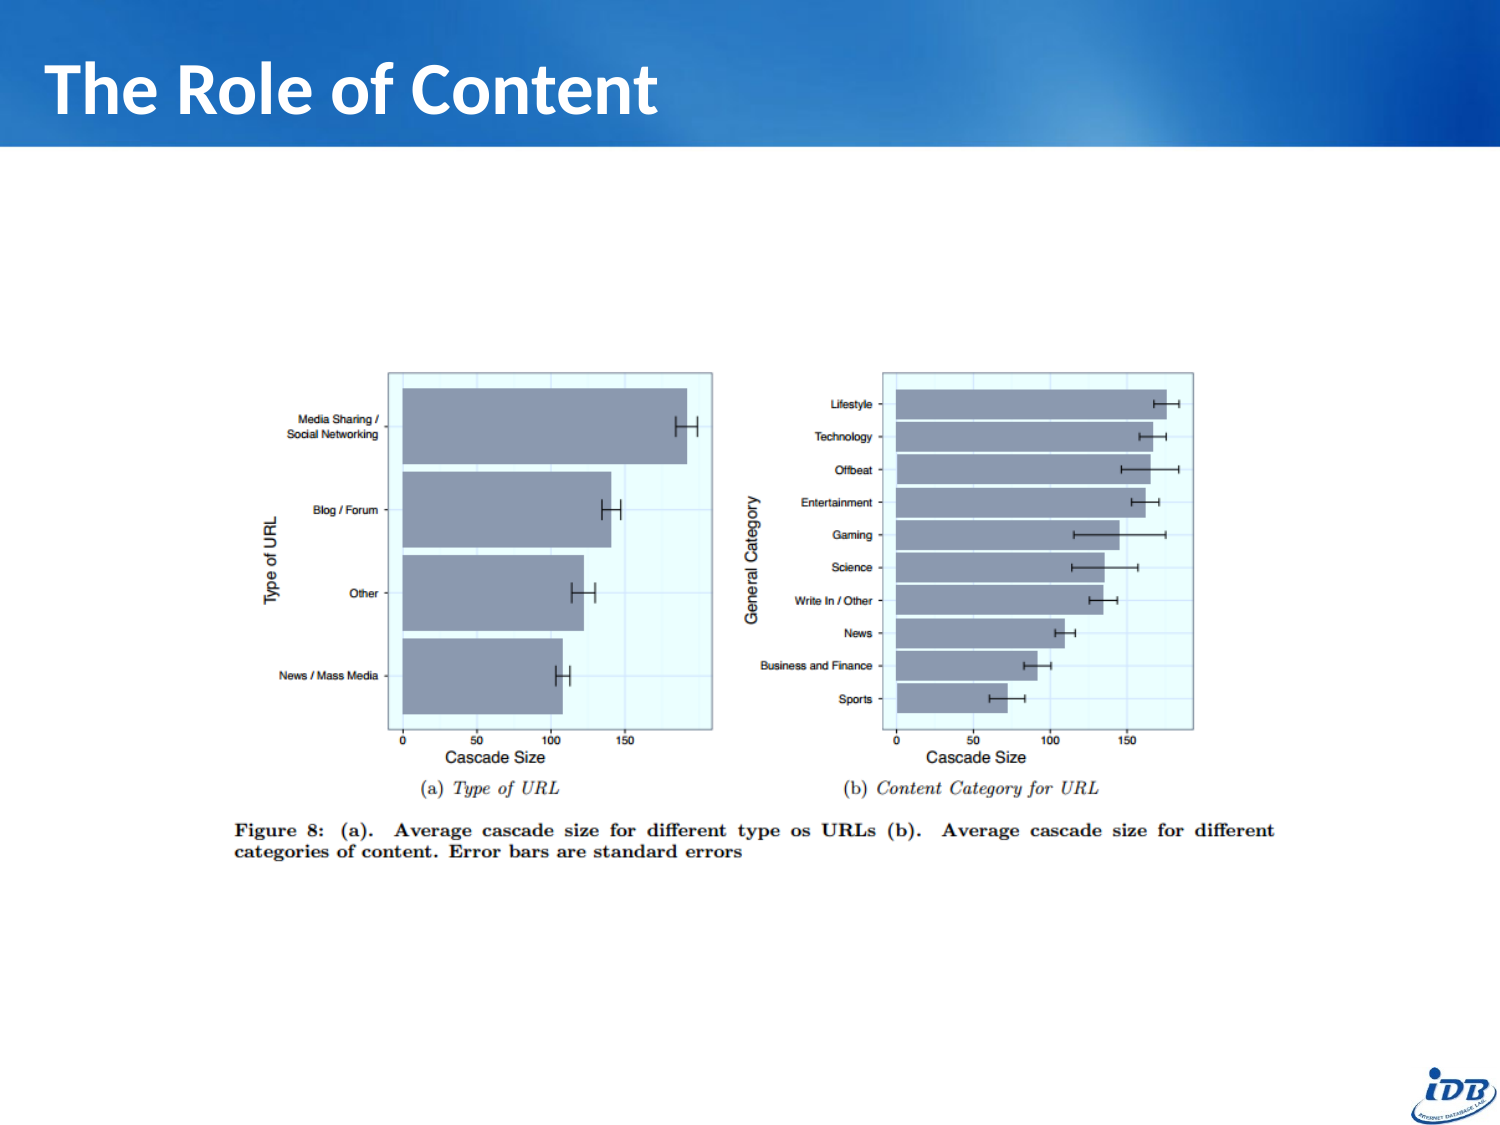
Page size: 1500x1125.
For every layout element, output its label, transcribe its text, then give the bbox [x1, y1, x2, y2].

picture [0, 0, 1500, 1125]
title The Role of Content [29, 19, 1471, 149]
